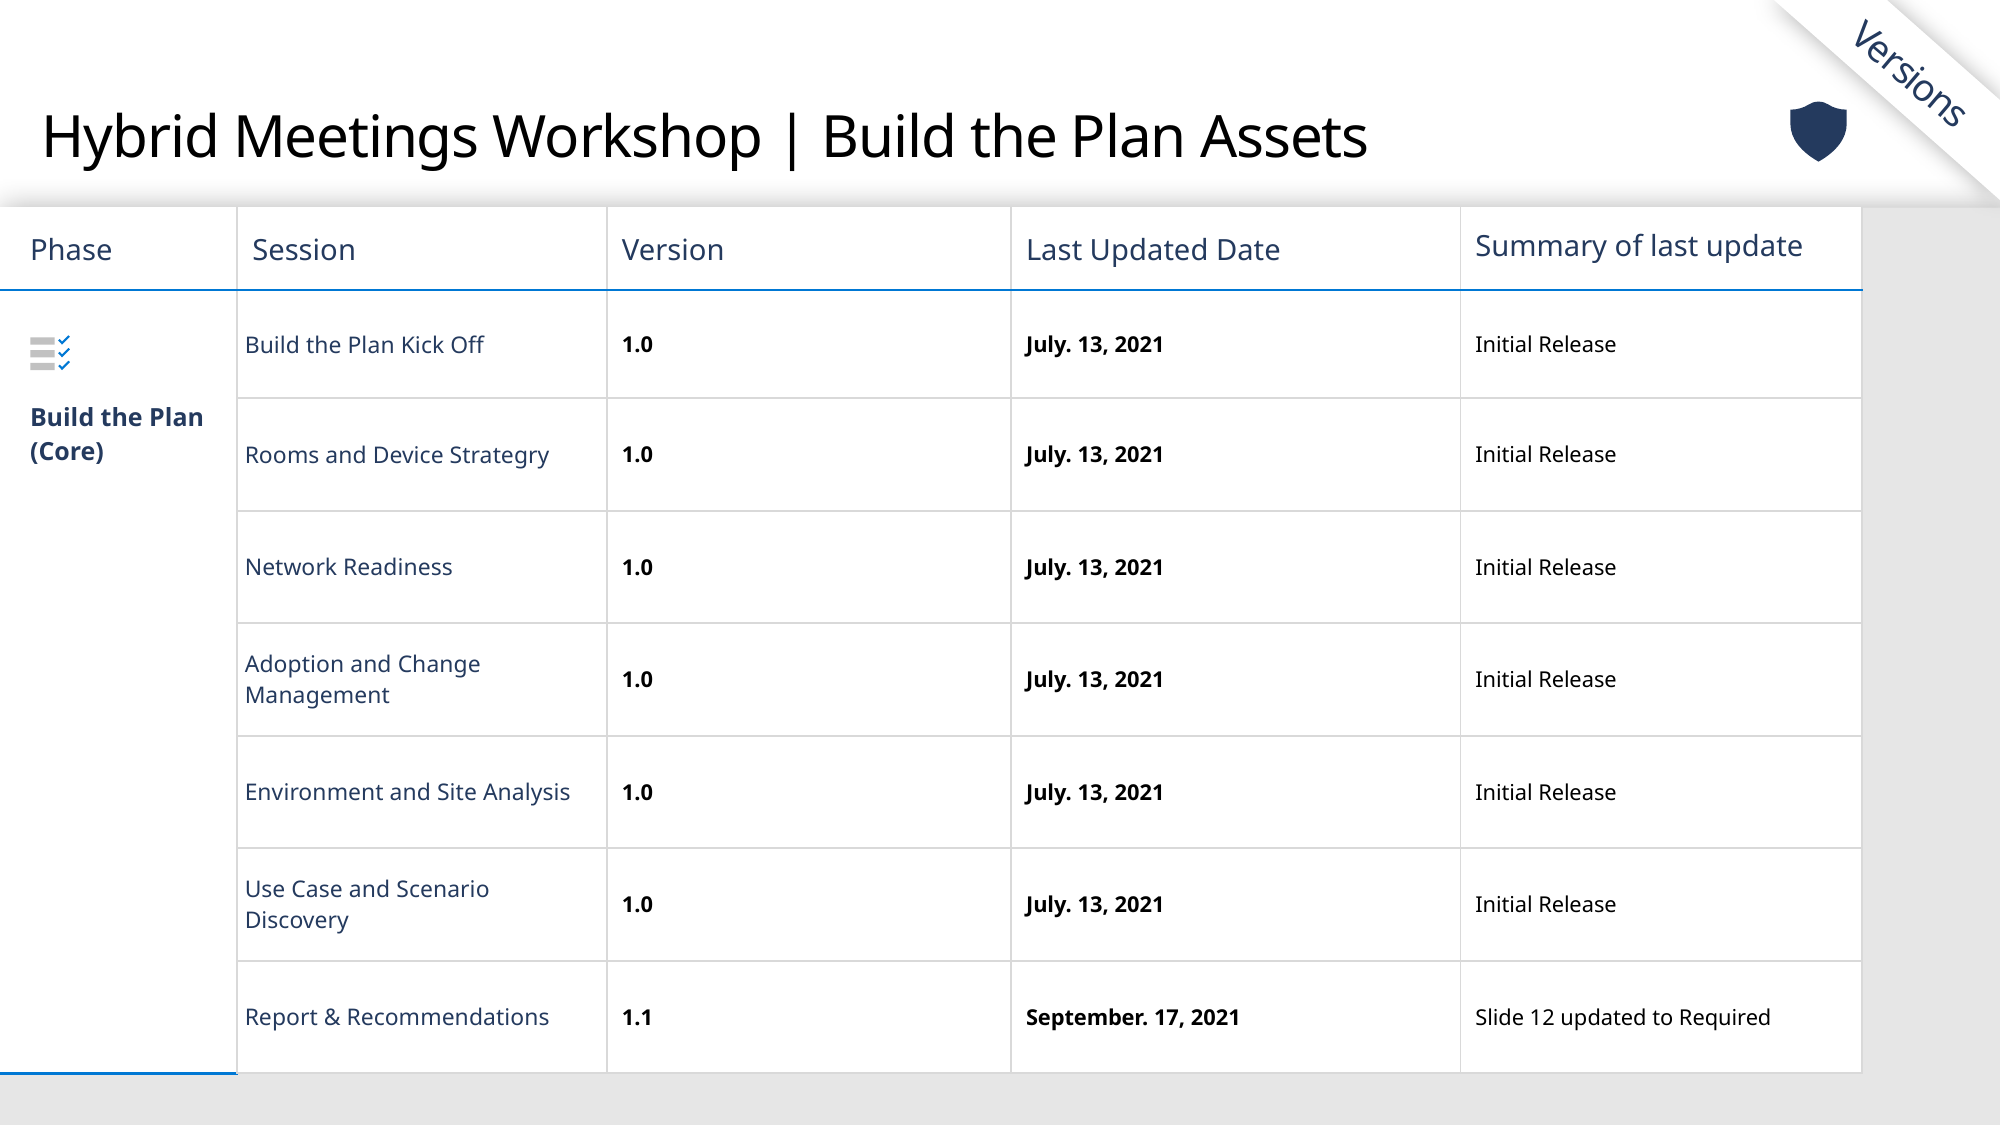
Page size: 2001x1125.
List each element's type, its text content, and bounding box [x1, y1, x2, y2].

table_cell July. 13, 2021 [1012, 512, 1460, 622]
table_header Last Updated Date [1012, 207, 1460, 289]
table_header Version [608, 207, 1010, 289]
table_cell Rooms and Device Strategry [238, 399, 606, 510]
table_cell 1.0 [608, 512, 1010, 622]
table_cell 1.1 [608, 962, 1010, 1072]
table_cell Initial Release [1461, 624, 1861, 735]
table_cell July. 13, 2021 [1012, 291, 1460, 397]
table_cell 1.0 [608, 849, 1010, 960]
title Hybrid Meetings Workshop | Build the Plan Assets [41, 72, 1773, 197]
table_header Session [238, 207, 606, 289]
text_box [30, 335, 71, 371]
table_cell Initial Release [1461, 291, 1861, 397]
table_cell Environment and Site Analysis [238, 737, 606, 847]
table_header Phase [0, 207, 236, 289]
table_cell Adoption and Change Management [238, 624, 606, 735]
table_cell Build the Plan Kick Off [238, 291, 606, 397]
table_cell Network Readiness [238, 512, 606, 622]
table_cell July. 13, 2021 [1012, 399, 1460, 510]
table_cell July. 13, 2021 [1012, 849, 1460, 960]
table_cell 1.0 [608, 624, 1010, 735]
table_cell 1.0 [608, 399, 1010, 510]
table_cell Build the Plan (Core) [0, 291, 236, 1072]
table_cell Initial Release [1461, 512, 1861, 622]
table_cell July. 13, 2021 [1012, 624, 1460, 735]
table_cell 1.0 [608, 737, 1010, 847]
table_cell Initial Release [1461, 399, 1861, 510]
table_cell Initial Release [1461, 737, 1861, 847]
table_cell Report & Recommendations [238, 962, 606, 1072]
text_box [1773, 0, 2000, 201]
table_cell 1.0 [608, 291, 1010, 397]
table_cell Slide 12 updated to Required [1461, 962, 1861, 1072]
table_cell Use Case and Scenario Discovery [238, 849, 606, 960]
table_cell July. 13, 2021 [1012, 737, 1460, 847]
table_header Summary of last update [1461, 207, 1861, 289]
table_cell Initial Release [1461, 849, 1861, 960]
text_box [0, 207, 2000, 1125]
table_cell September. 17, 2021 [1012, 962, 1460, 1072]
